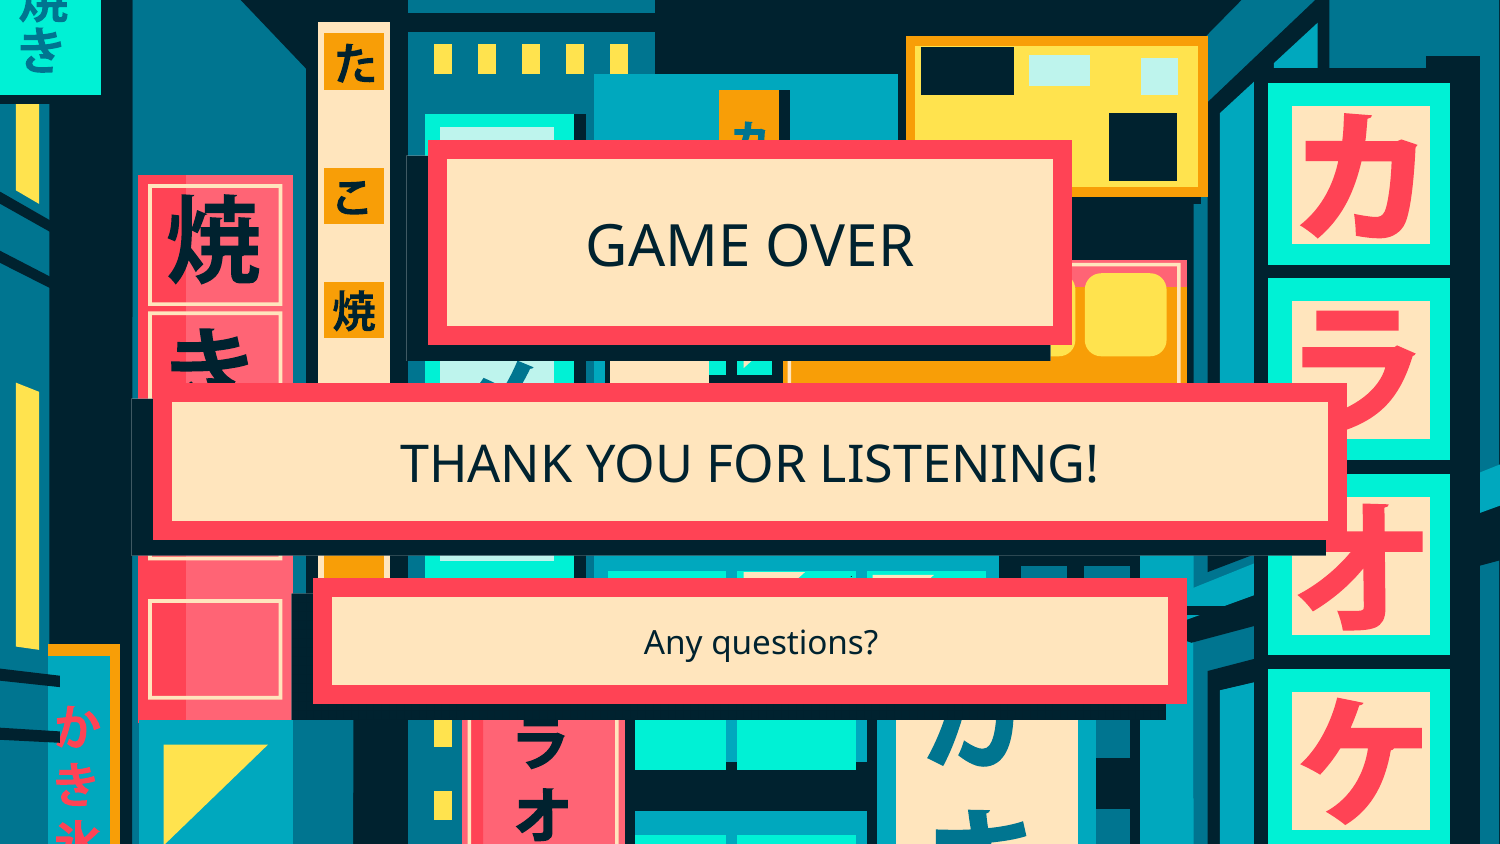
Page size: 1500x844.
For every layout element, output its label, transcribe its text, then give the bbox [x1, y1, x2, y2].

subtitle Any questions? [313, 578, 1187, 704]
title THANK YOU FOR LISTENING! [153, 383, 1347, 540]
title GAME OVER [428, 140, 1072, 345]
